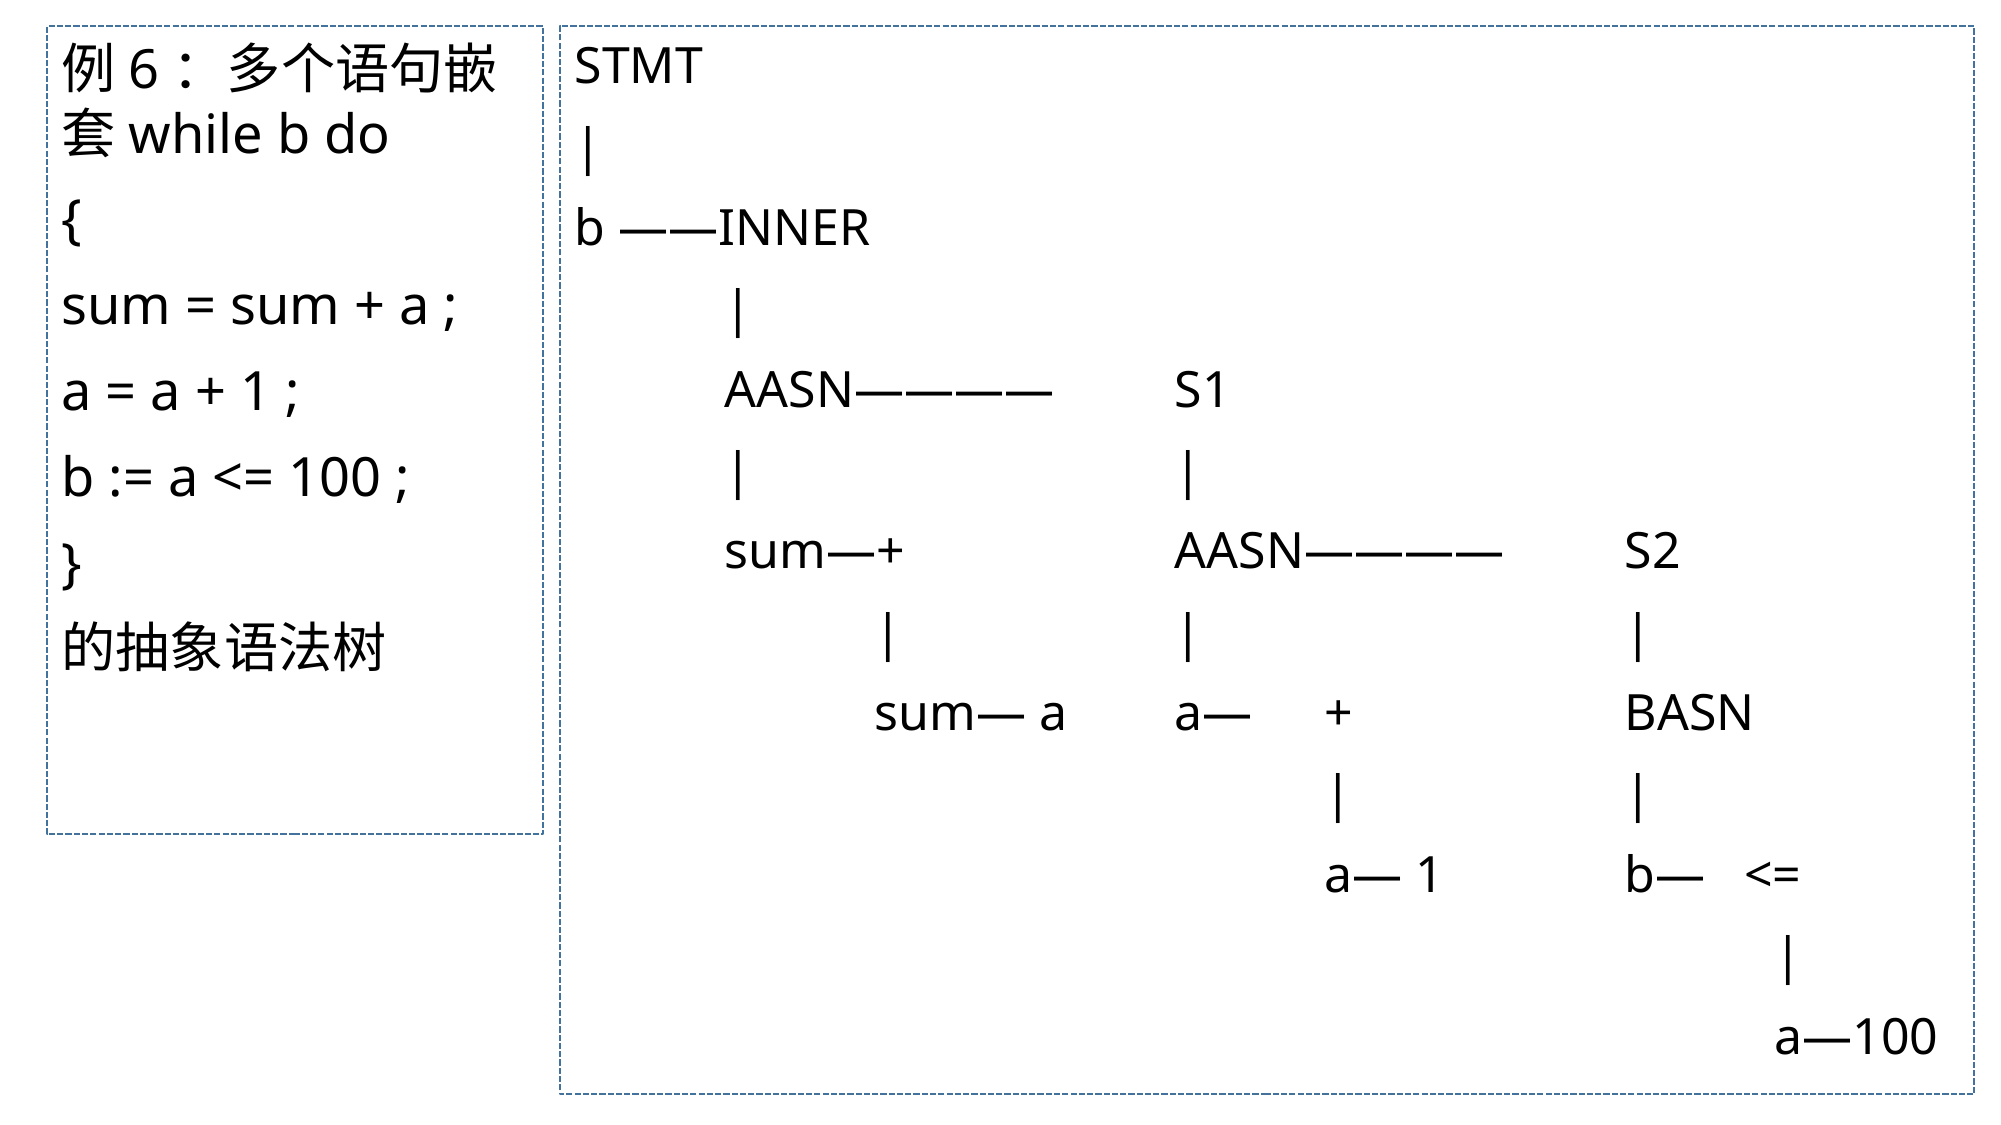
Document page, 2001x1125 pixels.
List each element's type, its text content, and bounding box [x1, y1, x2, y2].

text_box STMT | b ——INNER | AASN———— S1 | | sum—+ AASN———— S2 | | | sum— a a— + BASN | | a— 1 b— <= | a—100 [559, 26, 1975, 1095]
list 例6：多个语句嵌套while b do { sum = sum + a ; a = a + 1 ; b := a <= 100 ; } 的抽象语法树 [46, 26, 544, 835]
